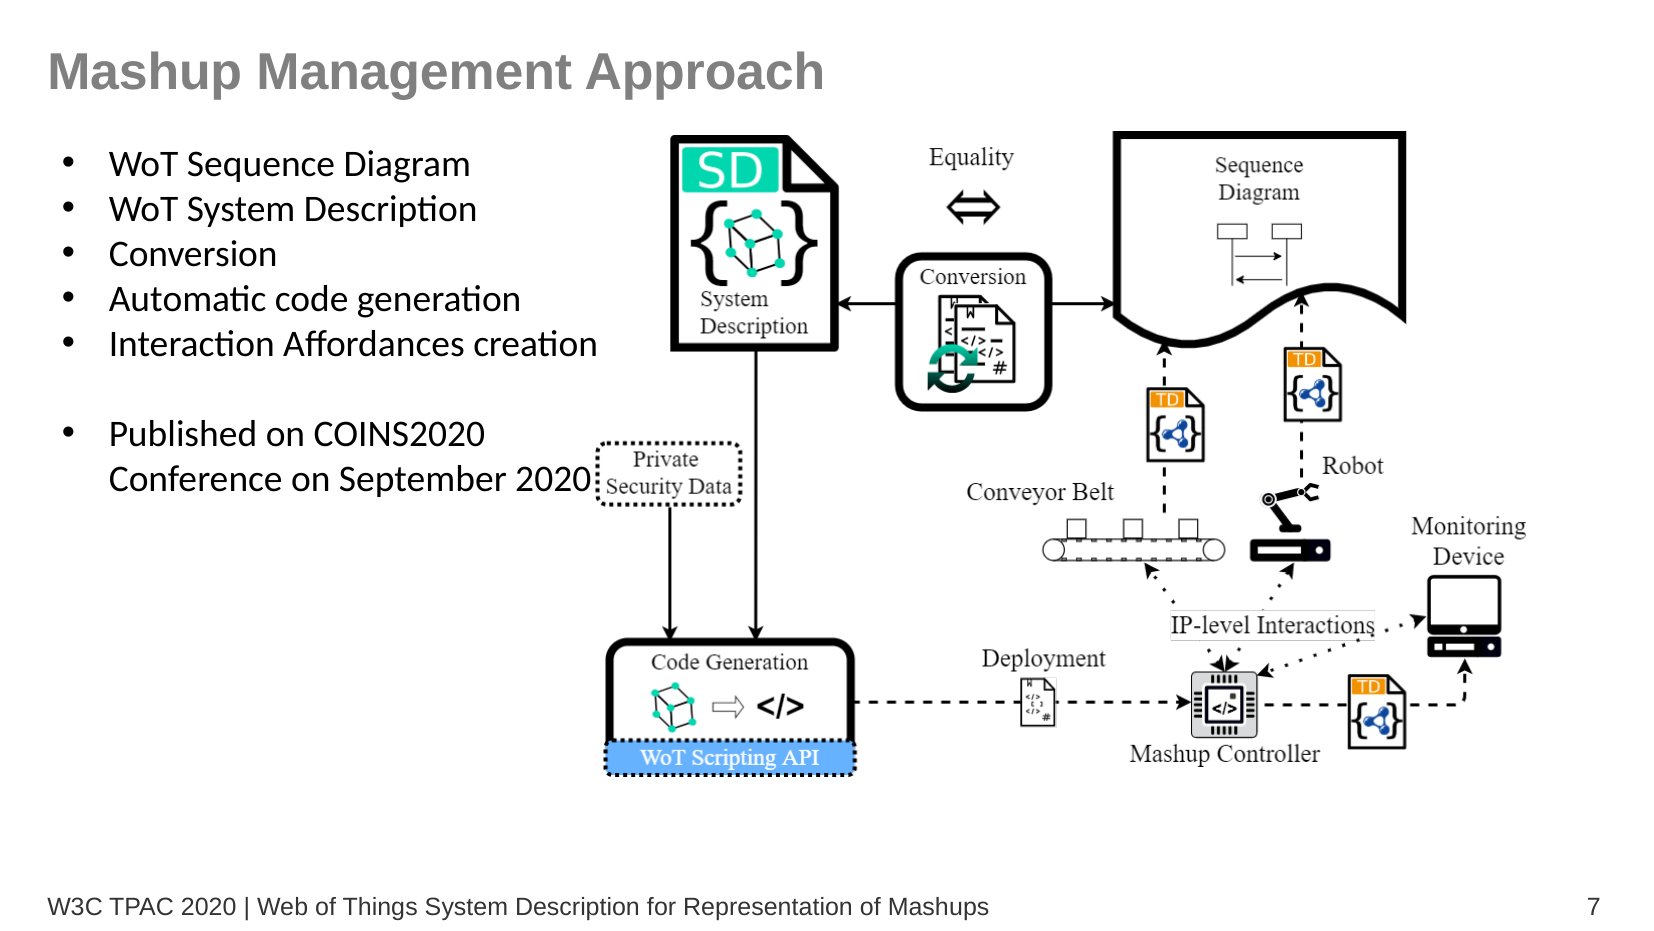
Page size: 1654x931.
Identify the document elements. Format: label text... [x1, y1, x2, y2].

footer W3C TPAC 2020 | Web of Things System Description for Representation of Mashups [47, 881, 1220, 931]
slide_number [1236, 881, 1608, 931]
title Mashup Management Approach [47, 39, 1470, 98]
picture [595, 131, 1535, 778]
text_box WoT Sequence Diagram WoT System Description Conversion Automatic code generation Interaction Affordances creation Published on COINS2020 Conference on September 2020 [47, 131, 631, 507]
